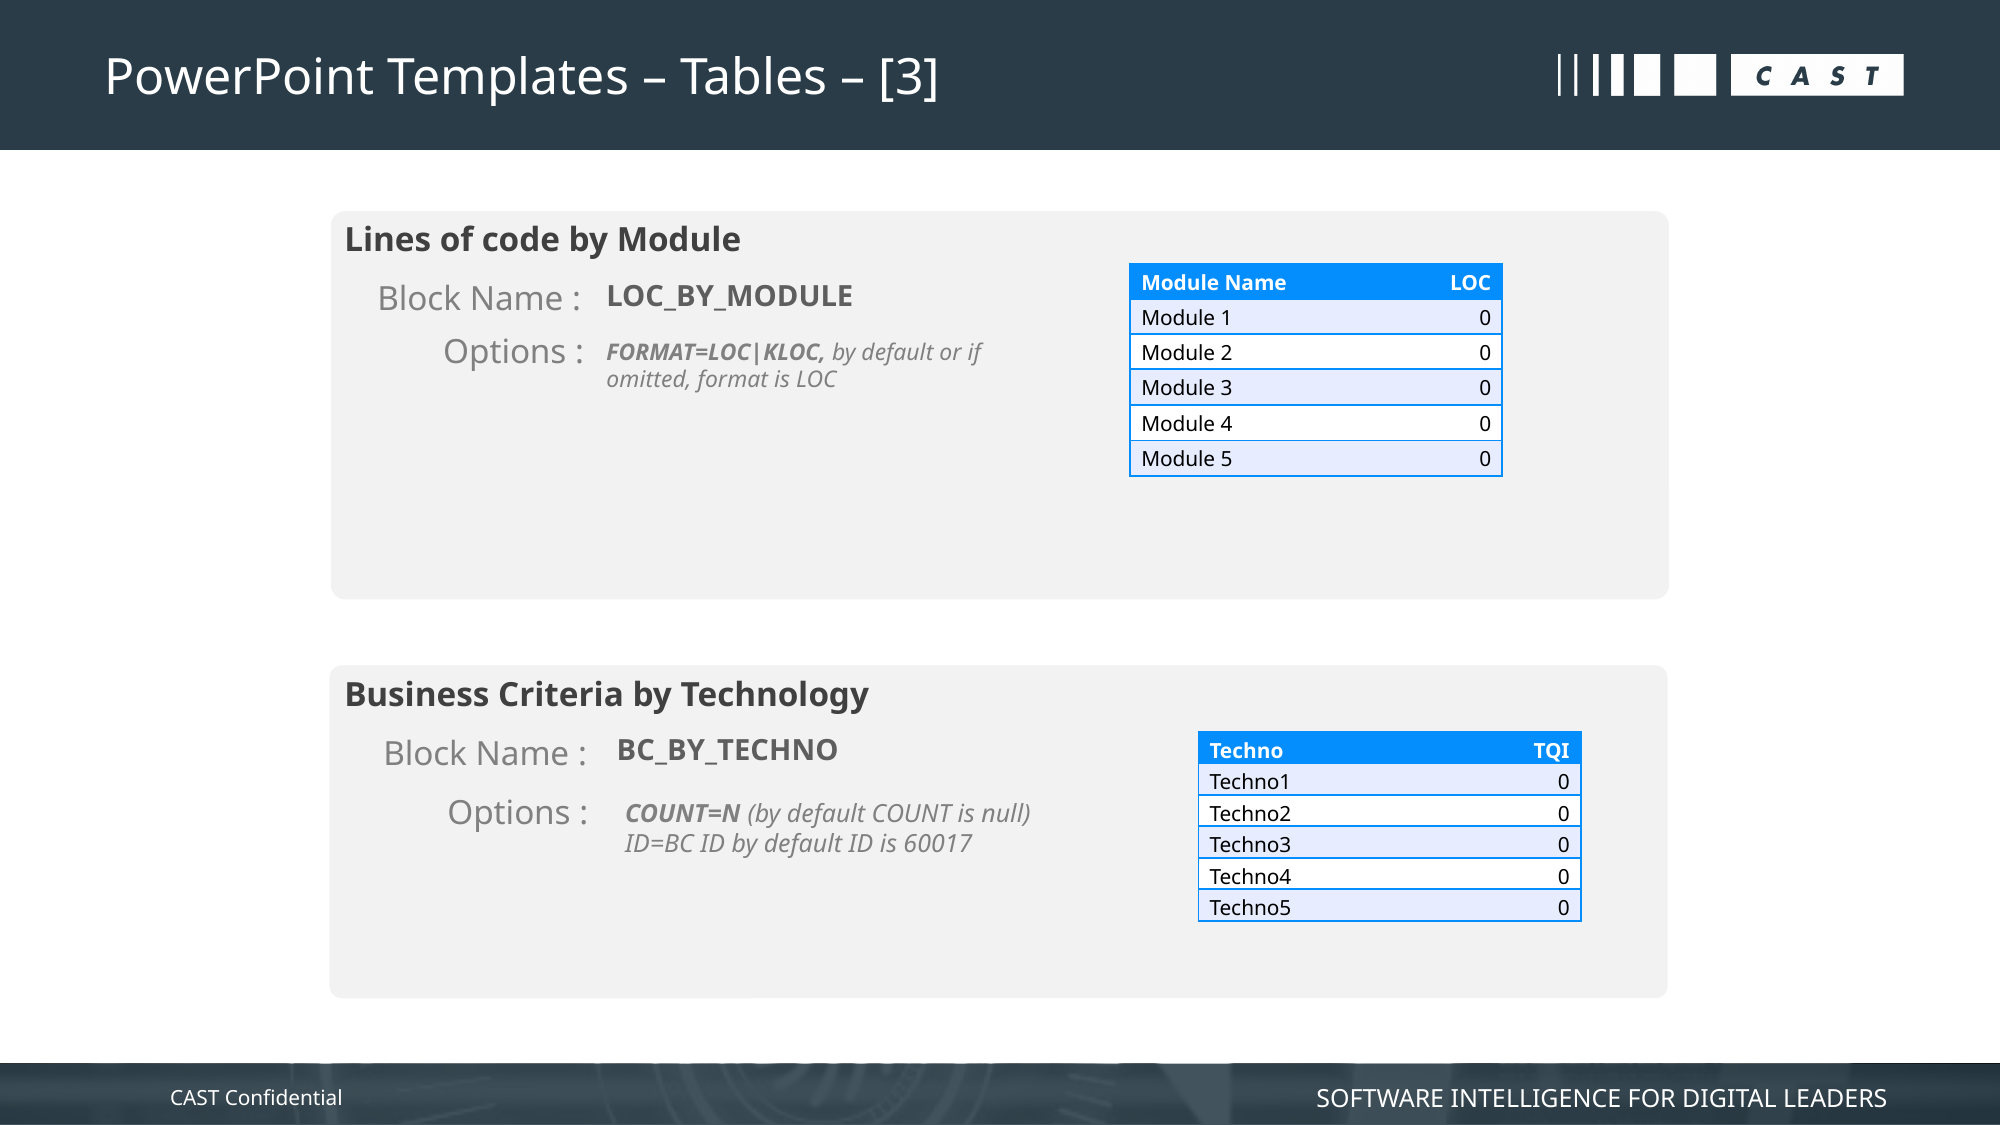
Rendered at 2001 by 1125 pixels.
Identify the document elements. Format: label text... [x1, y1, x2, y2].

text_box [314, 211, 1680, 600]
title PowerPoint Templates – Tables – [3] [89, 6, 1527, 150]
picture [1558, 54, 1904, 96]
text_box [314, 665, 1699, 999]
